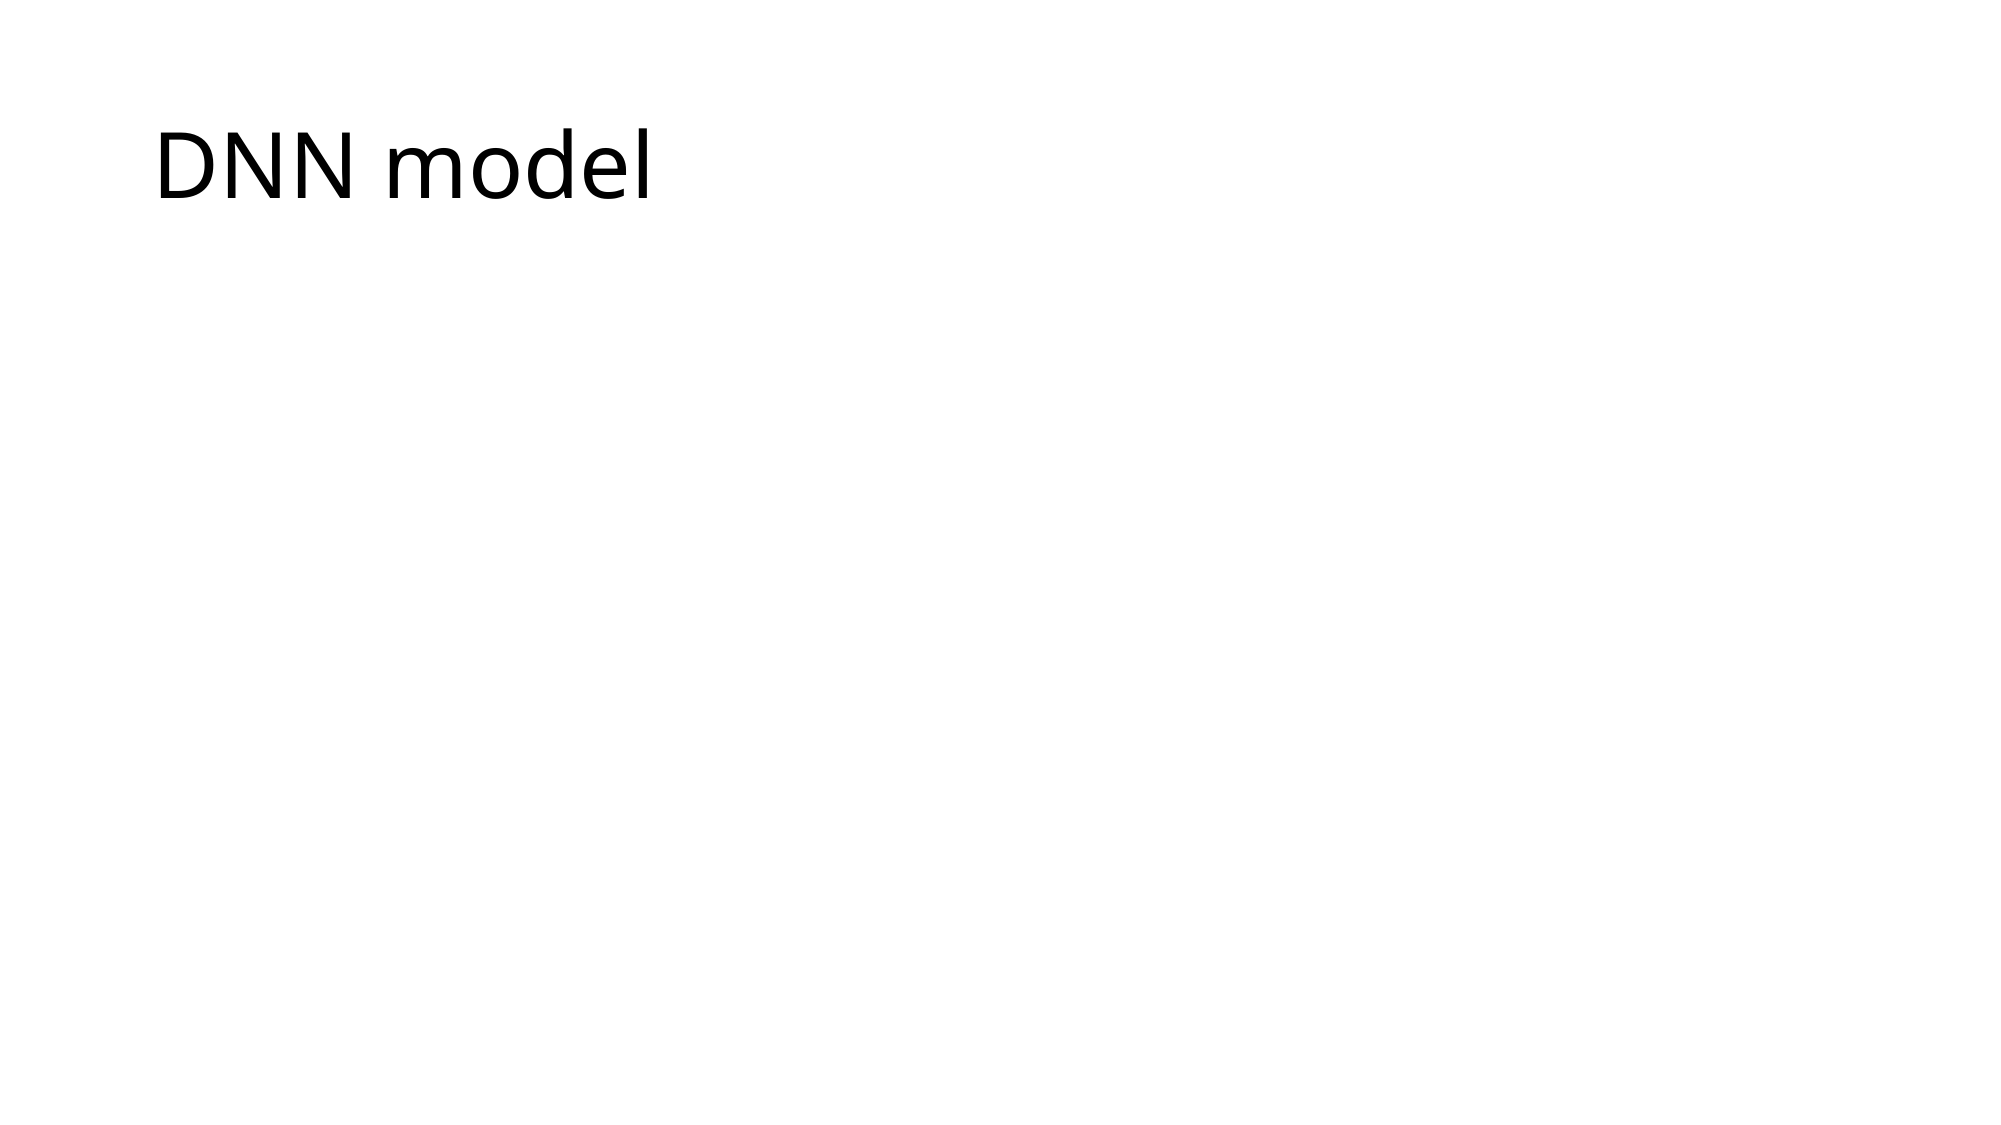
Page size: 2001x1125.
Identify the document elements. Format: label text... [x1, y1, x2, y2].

title DNN model [137, 59, 1863, 278]
